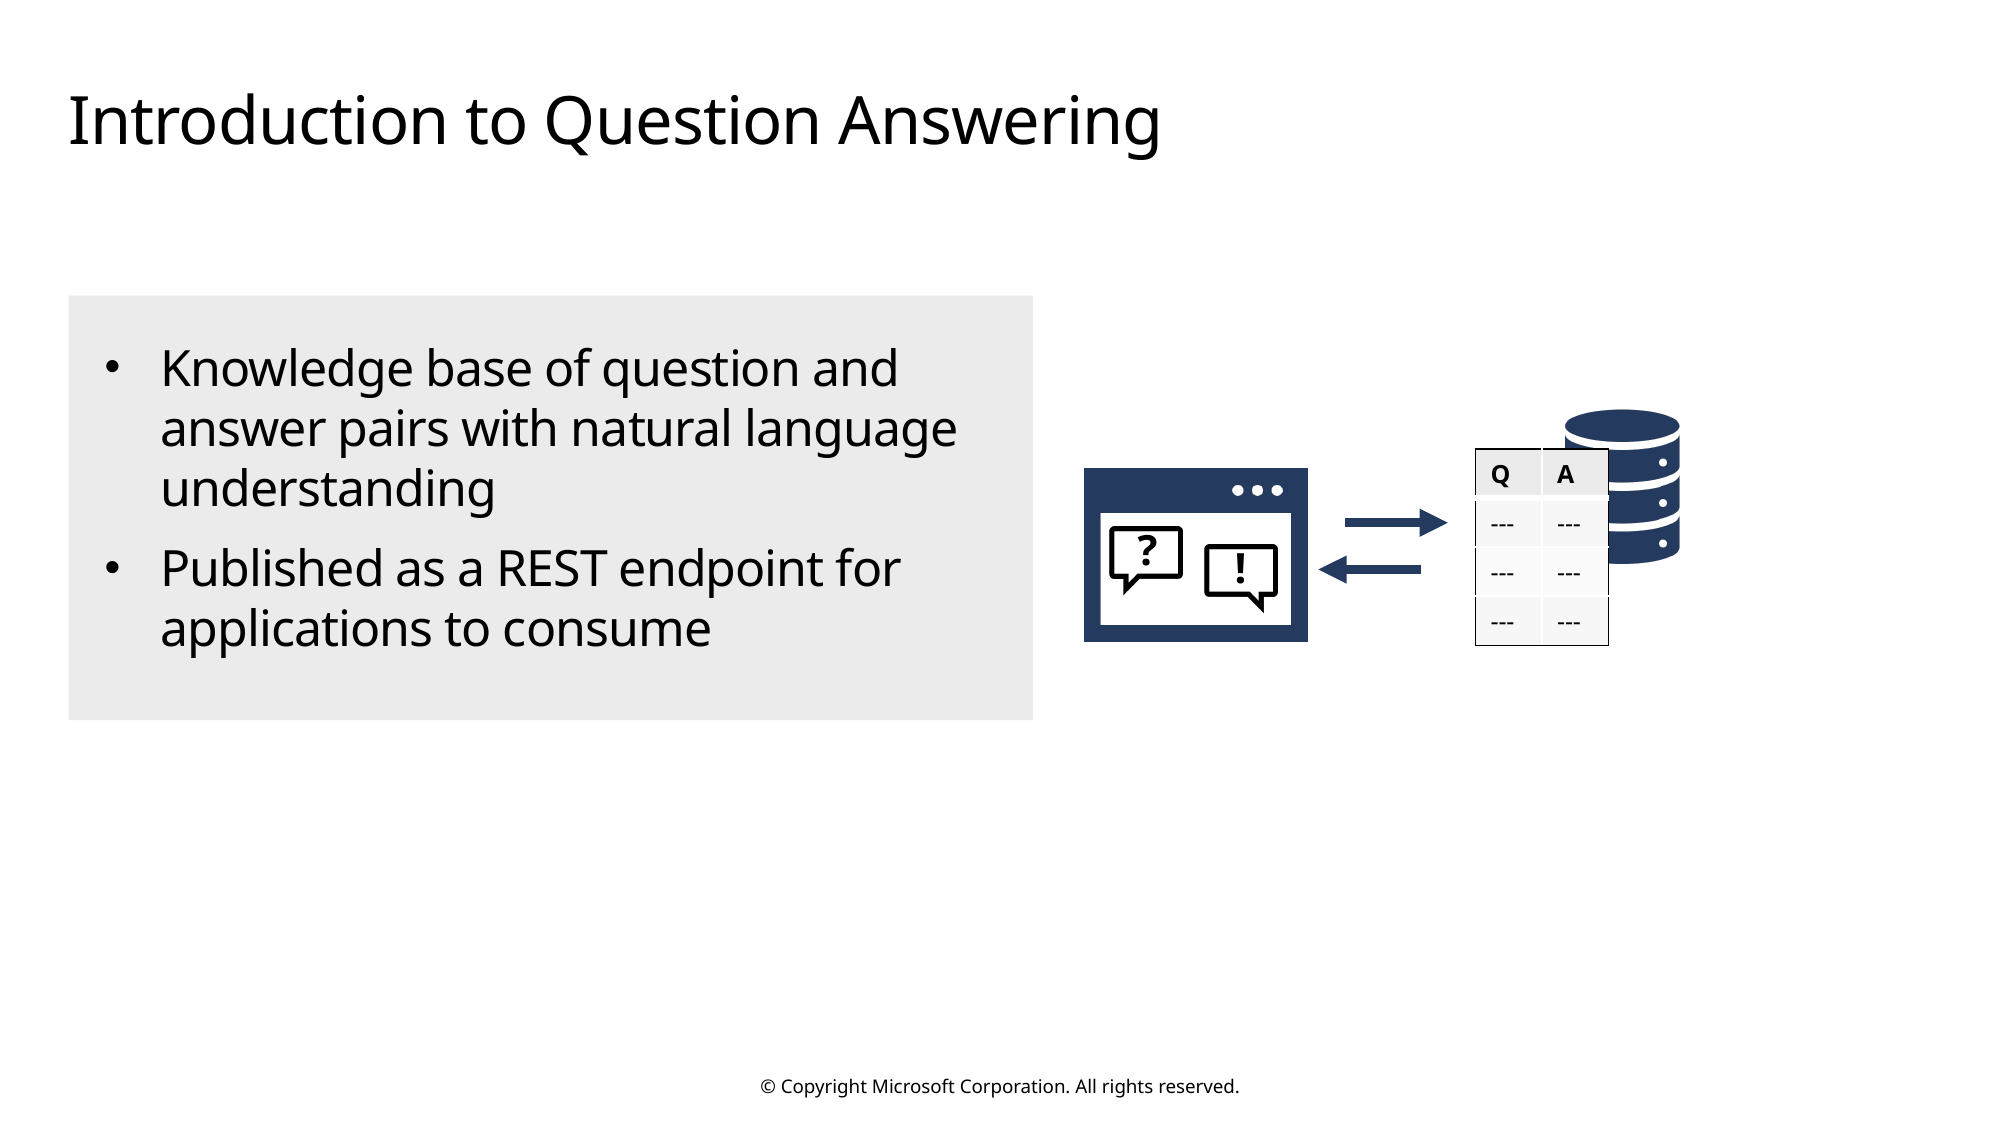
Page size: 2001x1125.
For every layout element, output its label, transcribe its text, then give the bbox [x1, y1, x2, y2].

table_cell --- [1543, 585, 1608, 595]
table_cell --- [1476, 501, 1524, 546]
title Introduction to Question Answering [68, 72, 1930, 184]
list Knowledge base of question and answer pairs with natural language understanding Published as a REST endpoint for applications to consume [104, 321, 996, 758]
table_header Q [1476, 450, 1524, 495]
picture [1060, 420, 1330, 690]
table_cell --- [1476, 548, 1541, 595]
table_cell --- [1543, 597, 1608, 645]
picture [1524, 388, 1720, 585]
text_box [68, 295, 1034, 721]
table_cell --- [1476, 597, 1541, 645]
